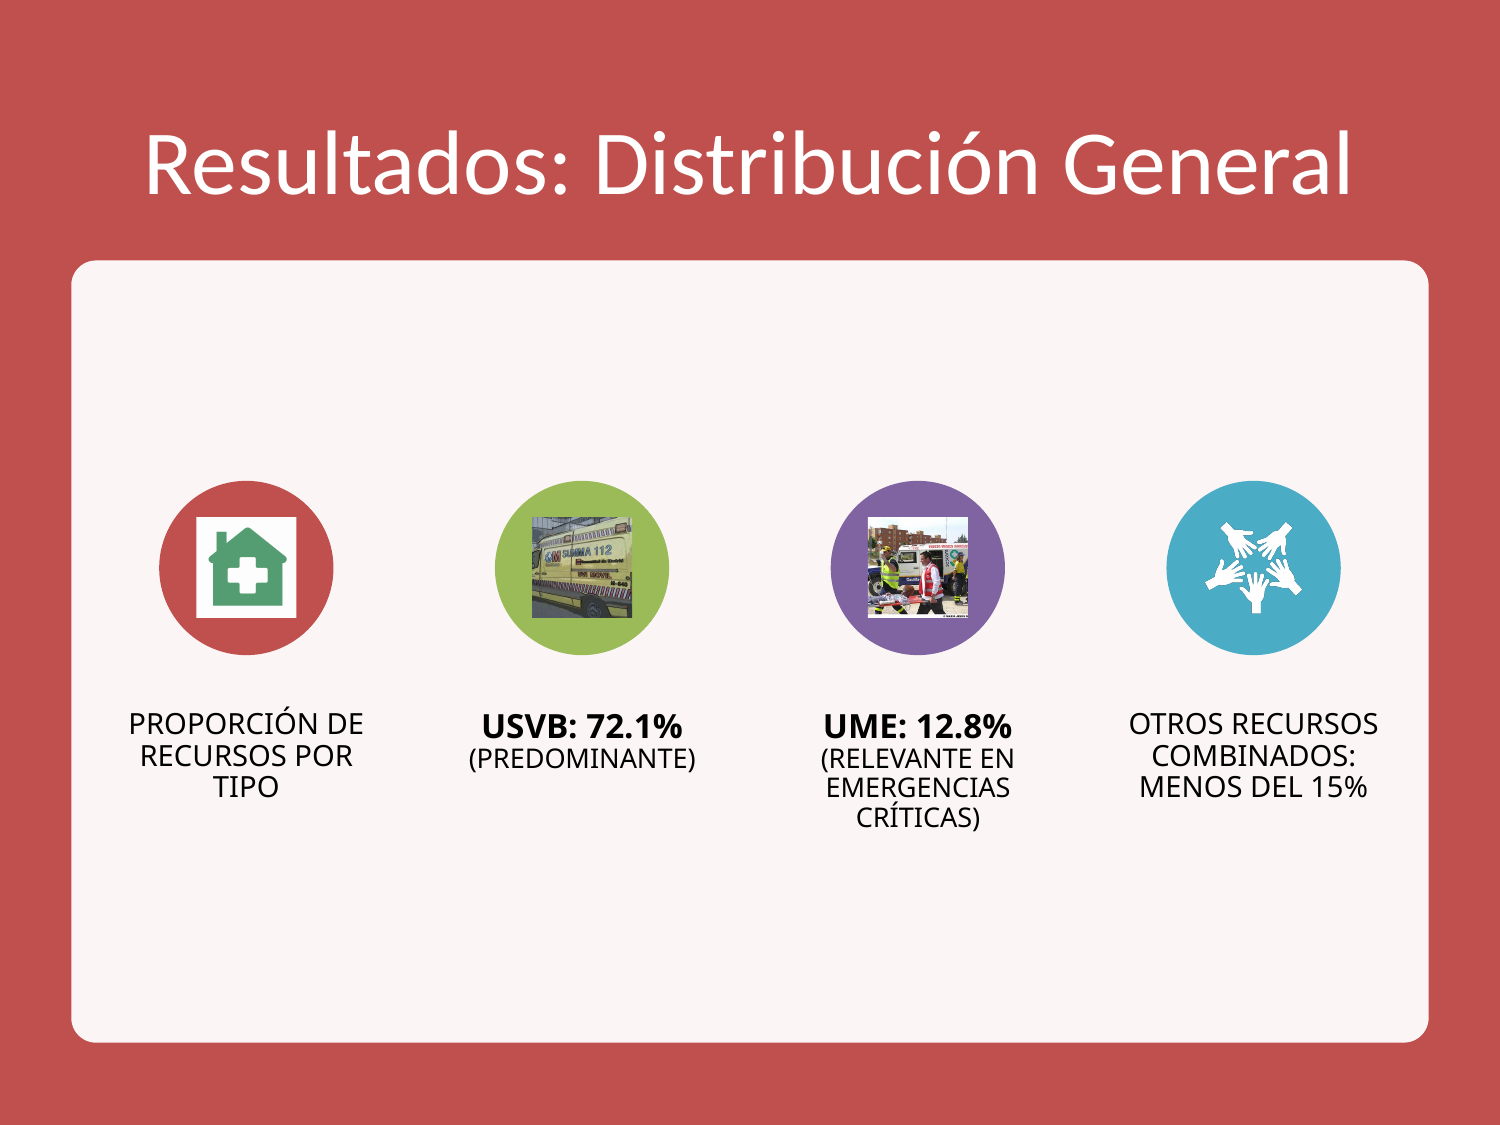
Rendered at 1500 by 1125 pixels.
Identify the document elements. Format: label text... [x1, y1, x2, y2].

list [102, 295, 1398, 1010]
text_box [0, 0, 1500, 1125]
title Resultados: Distribución General [103, 75, 1397, 241]
text_box [69, 258, 1431, 1045]
